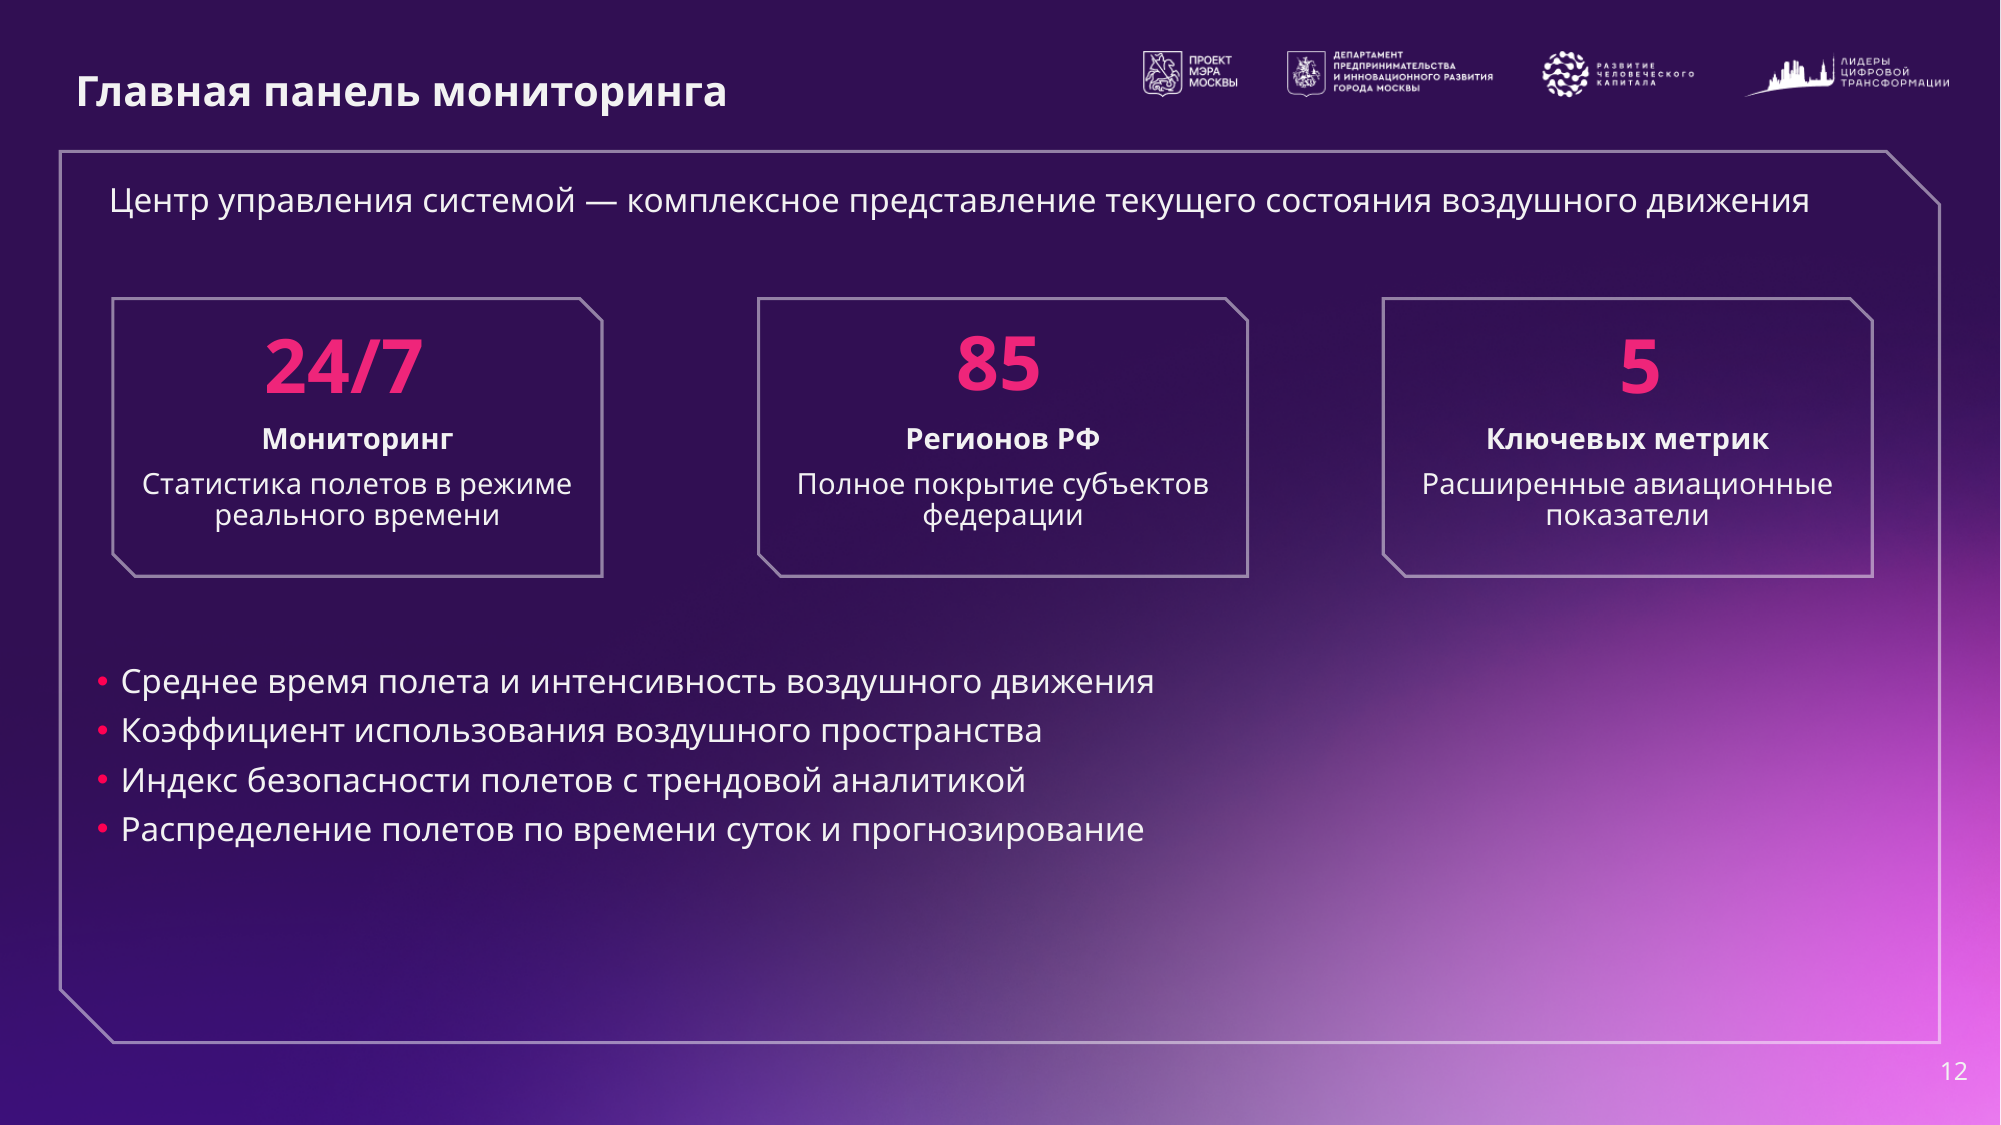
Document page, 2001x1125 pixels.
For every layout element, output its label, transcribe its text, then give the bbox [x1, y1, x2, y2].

text_box Среднее время полета и интенсивность воздушного движения Коэффициент использования воздушного пространства Индекс безопасности полетов с трендовой аналитикой Распределение полетов по времени суток и прогнозирование [81, 657, 1780, 884]
text_box Регионов РФ Полное покрытие субъектов федерации [758, 416, 1248, 545]
text_box Мониторинг Статистика полетов в режиме реального времени [112, 416, 602, 545]
text_box Центр управления системой — комплексное представление текущего состояния воздушного движения [94, 176, 1952, 247]
text_box 85 [941, 308, 1105, 414]
text_box [111, 297, 603, 578]
title Главная панель мониторинга [60, 30, 1679, 124]
text_box 24/7 [250, 311, 485, 417]
text_box 12 [1908, 1042, 2000, 1103]
text_box Ключевых метрик Расширенные авиационные показатели [1383, 416, 1873, 545]
text_box 5 [1604, 311, 1696, 417]
text_box [757, 297, 1249, 578]
picture [0, 0, 2001, 1125]
text_box [59, 150, 1941, 1044]
text_box [1382, 297, 1874, 578]
